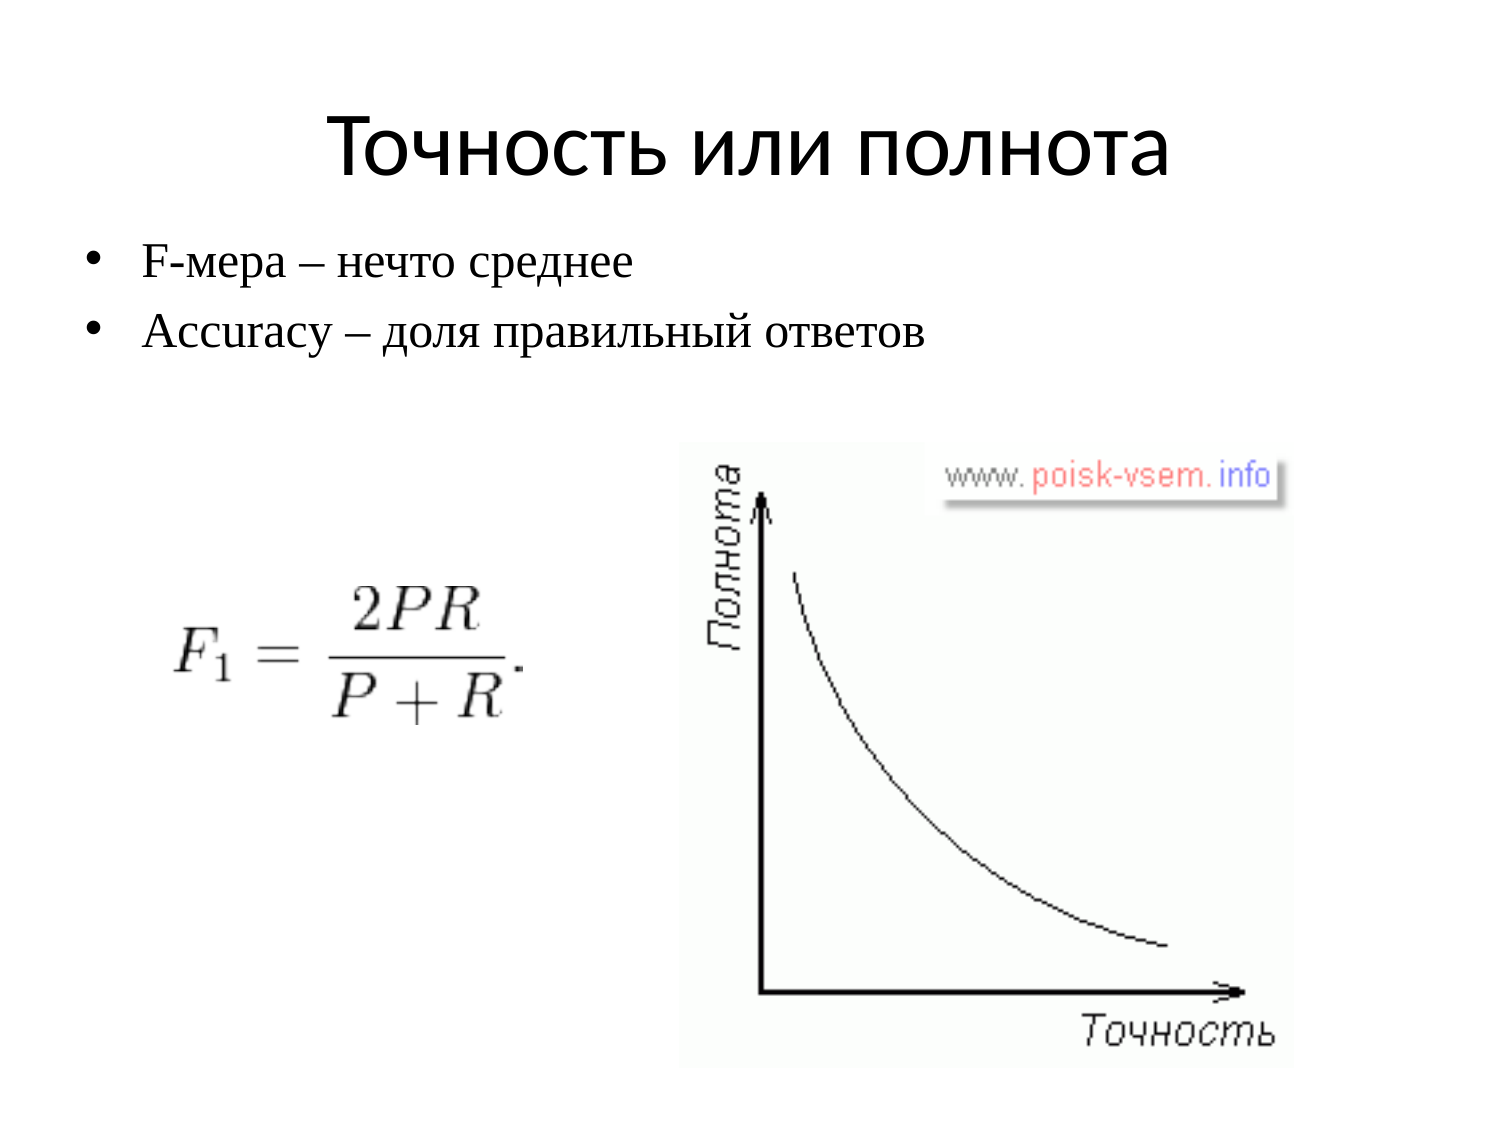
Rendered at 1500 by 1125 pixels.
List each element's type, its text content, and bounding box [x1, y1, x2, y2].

picture [170, 585, 523, 725]
picture [678, 442, 1294, 1068]
list F-мера – нечто среднее Accuracy – доля правильный ответов [69, 219, 1430, 963]
title Точность или полнота [75, 45, 1425, 219]
